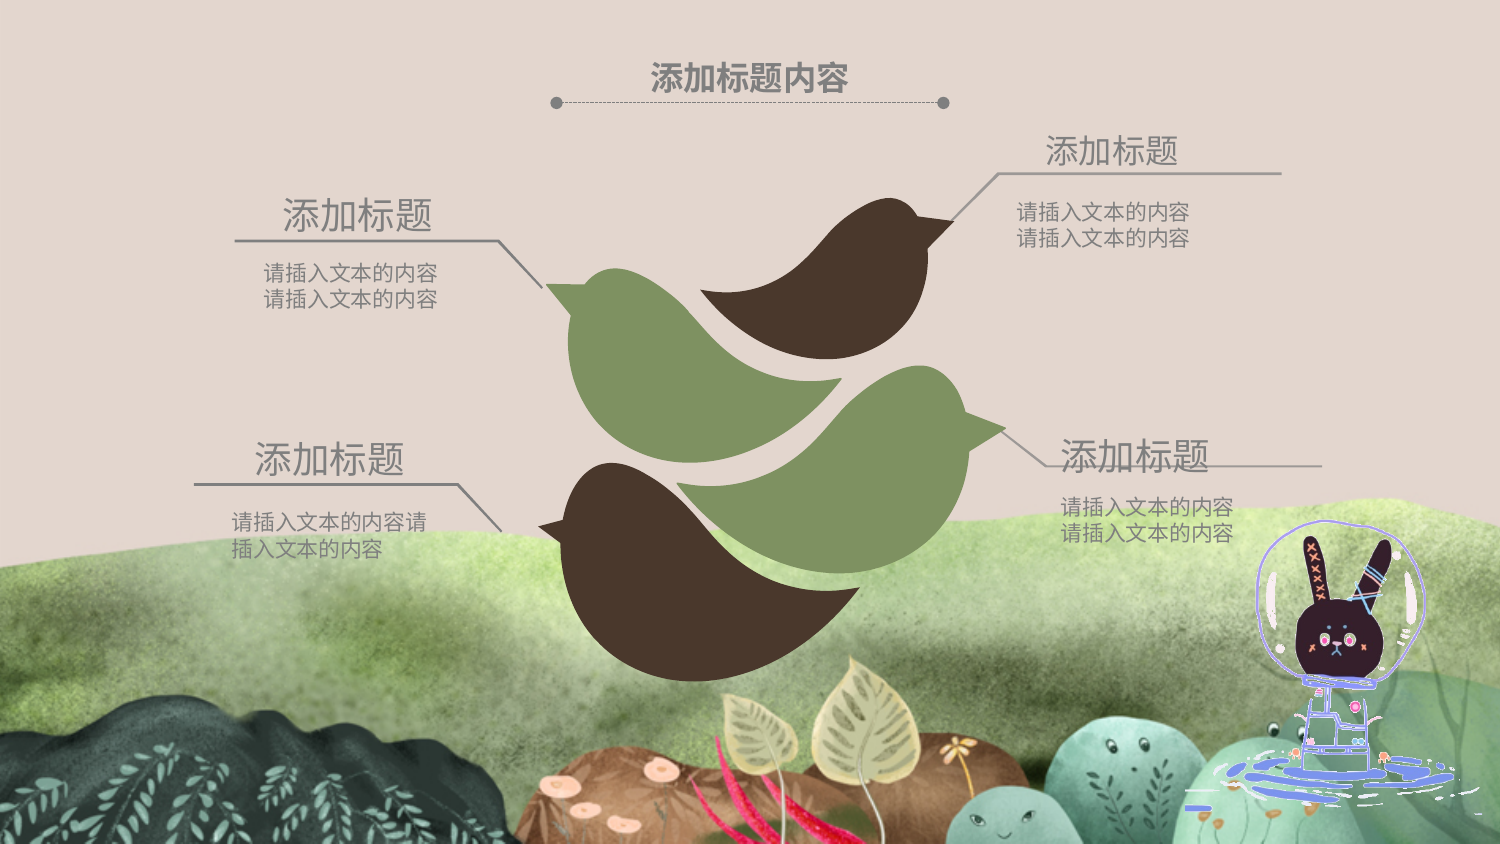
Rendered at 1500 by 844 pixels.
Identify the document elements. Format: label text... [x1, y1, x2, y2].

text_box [676, 365, 1006, 576]
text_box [699, 197, 956, 362]
text_box 添加标题 [1045, 403, 1226, 485]
text_box 请插入文本的内容请插入文本的内容 [216, 501, 443, 569]
text_box 添加标题 [267, 161, 448, 245]
text_box [1010, 436, 1045, 468]
text_box 添加标题 [239, 405, 420, 488]
text_box 添加标题内容 [611, 51, 889, 102]
picture [0, 0, 1500, 844]
text_box [234, 239, 267, 243]
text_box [537, 462, 861, 685]
text_box 请插入文本的内容请插入文本的内容 [1002, 191, 1223, 259]
text_box [960, 172, 1282, 214]
text_box [448, 239, 539, 287]
text_box [420, 483, 503, 533]
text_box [544, 268, 694, 460]
text_box 请插入文本的内容请插入文本的内容 [249, 252, 467, 320]
text_box 请插入文本的内容请插入文本的内容 [1045, 485, 1179, 553]
text_box 添加标题 [1029, 102, 1195, 163]
